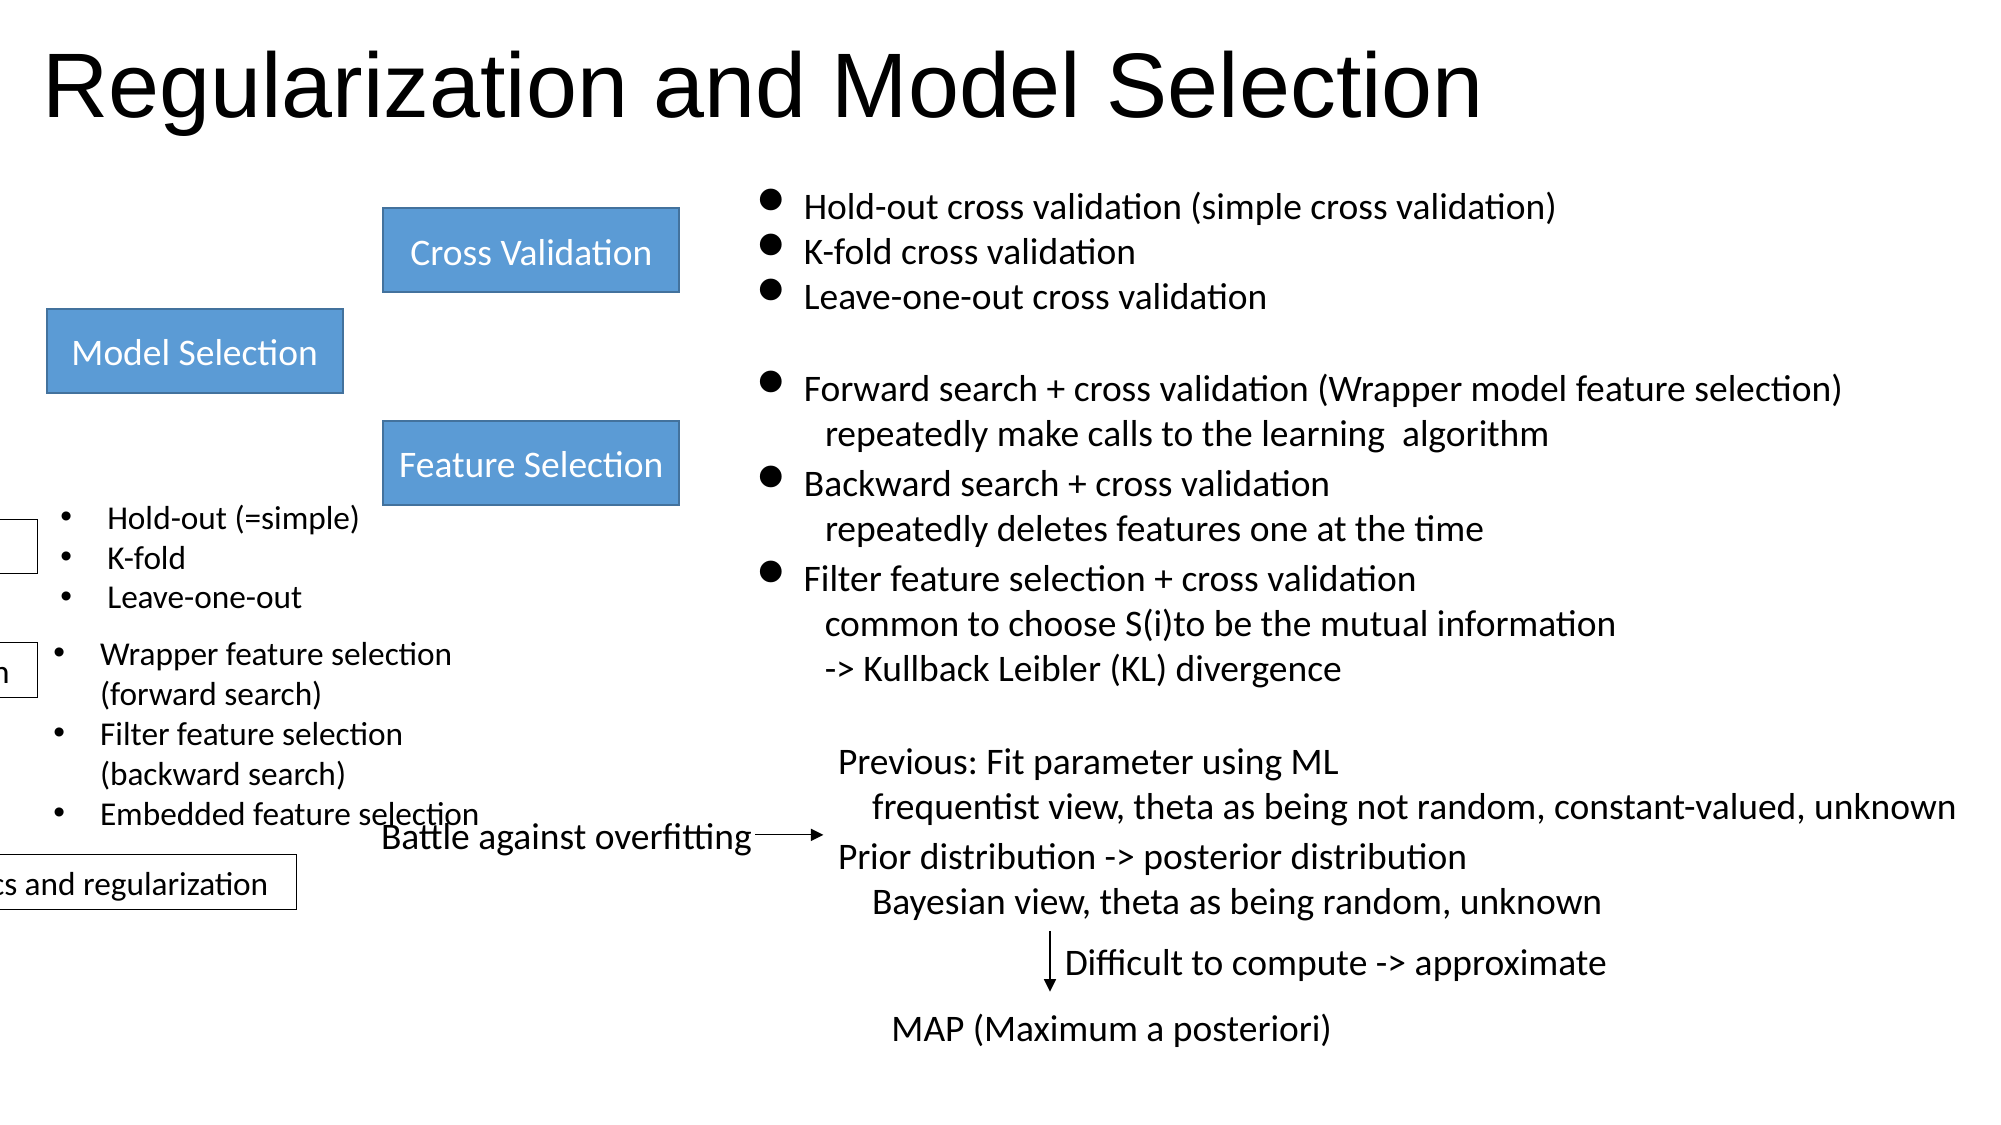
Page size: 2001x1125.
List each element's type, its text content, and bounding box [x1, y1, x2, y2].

text_box Hold-out (=simple) K-fold Leave-one-out [45, 488, 398, 623]
text_box Wrapper feature selection (forward search) Filter feature selection (backward search) Embedded feature selection [38, 624, 539, 840]
text_box Cross Validation [0, 519, 38, 574]
text_box Model Selection [46, 308, 344, 394]
text_box Prior distribution -> posterior distribution Bayesian view, theta as being random, unknown [823, 824, 2000, 930]
text_box Forward search + cross validation (Wrapper model feature selection) repeatedly make calls to the learning algorithm [742, 356, 1871, 462]
text_box Previous: Fit parameter using ML frequentist view, theta as being not random, constant-valued, unknown [823, 729, 2000, 824]
text_box Filter feature selection + cross validation common to choose S(i)to be the mutual information -> Kullback Leibler (KL) divergence [742, 547, 1654, 697]
text_box Backward search + cross validation repeatedly deletes features one at the time [742, 452, 1598, 547]
text_box Feature Selection [0, 642, 38, 698]
text_box Hold-out cross validation (simple cross validation) K-fold cross validation Leave-one-out cross validation [742, 174, 1598, 325]
text_box Cross Validation [382, 207, 680, 293]
text_box Bayesian statistics and regularization [0, 854, 297, 910]
title Regularization and Model Selection [27, 0, 1973, 175]
text_box Battle against overfitting [366, 804, 801, 865]
text_box MAP (Maximum a posteriori) [876, 996, 1352, 1057]
text_box Feature Selection [382, 420, 680, 506]
text_box Difficult to compute -> approximate [1051, 930, 1654, 991]
